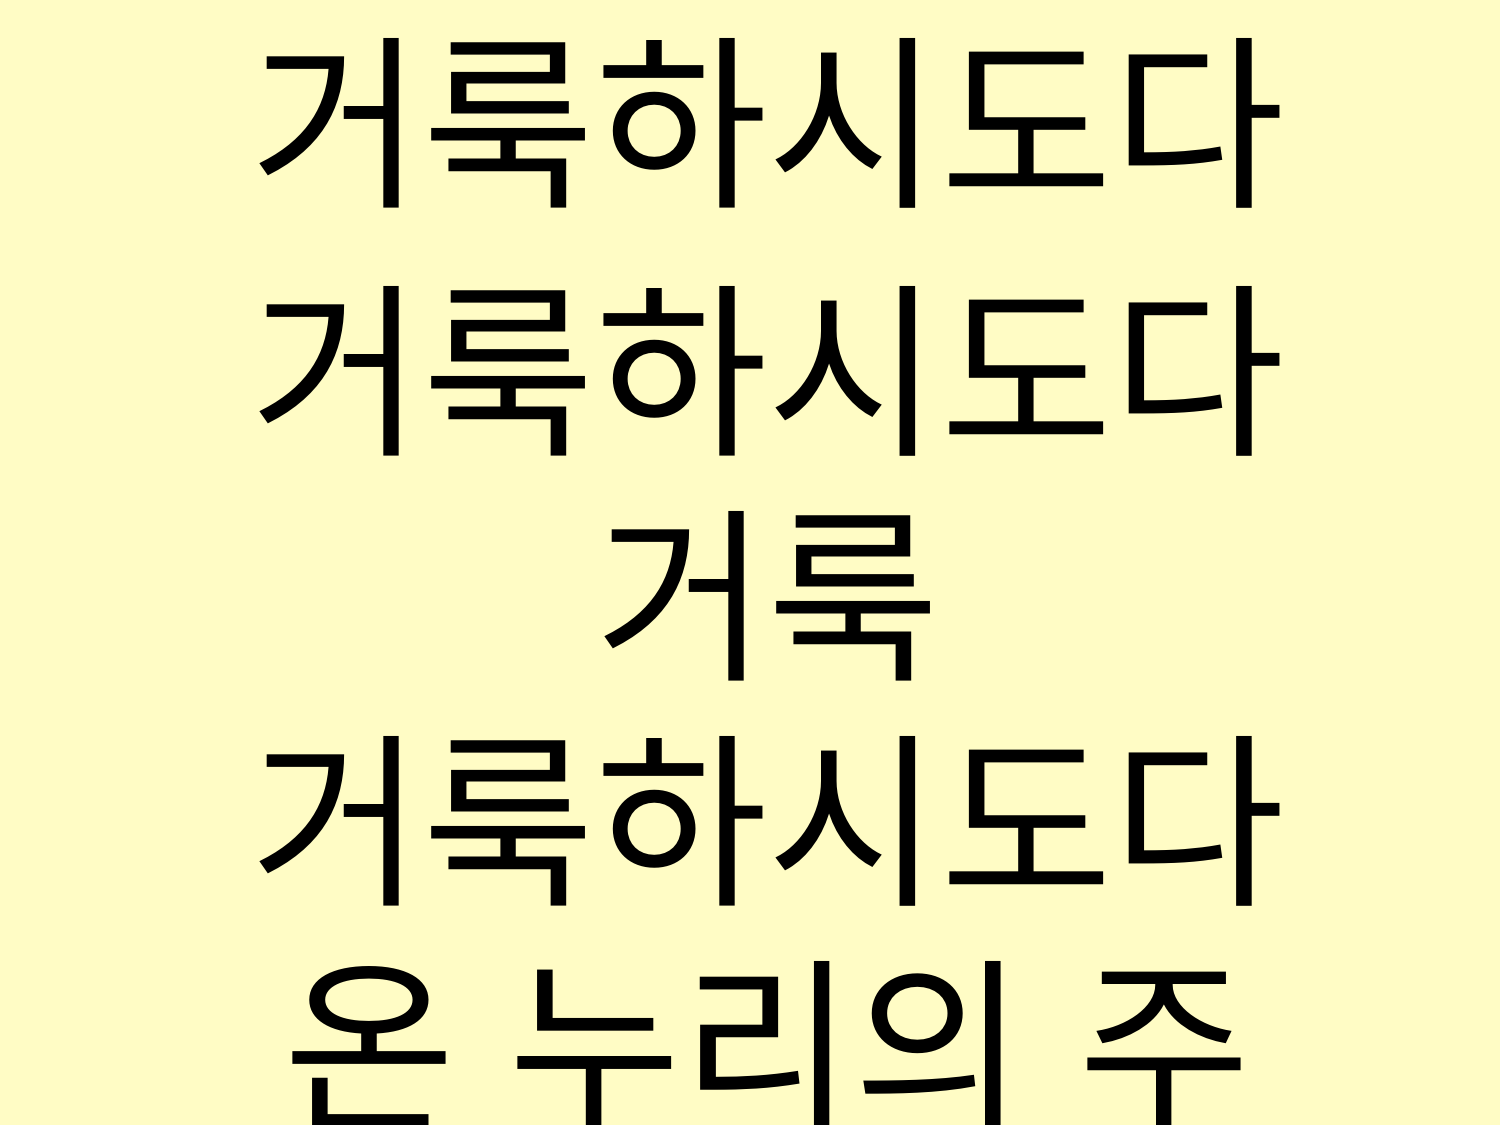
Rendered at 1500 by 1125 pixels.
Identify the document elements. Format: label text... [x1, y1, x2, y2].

text_box 거룩하시도다 거룩하시도다 거룩 거룩하시도다 온 누리의 주 하느님 하늘과 땅에 가득 찬 그 영광 [76, 0, 1459, 1125]
